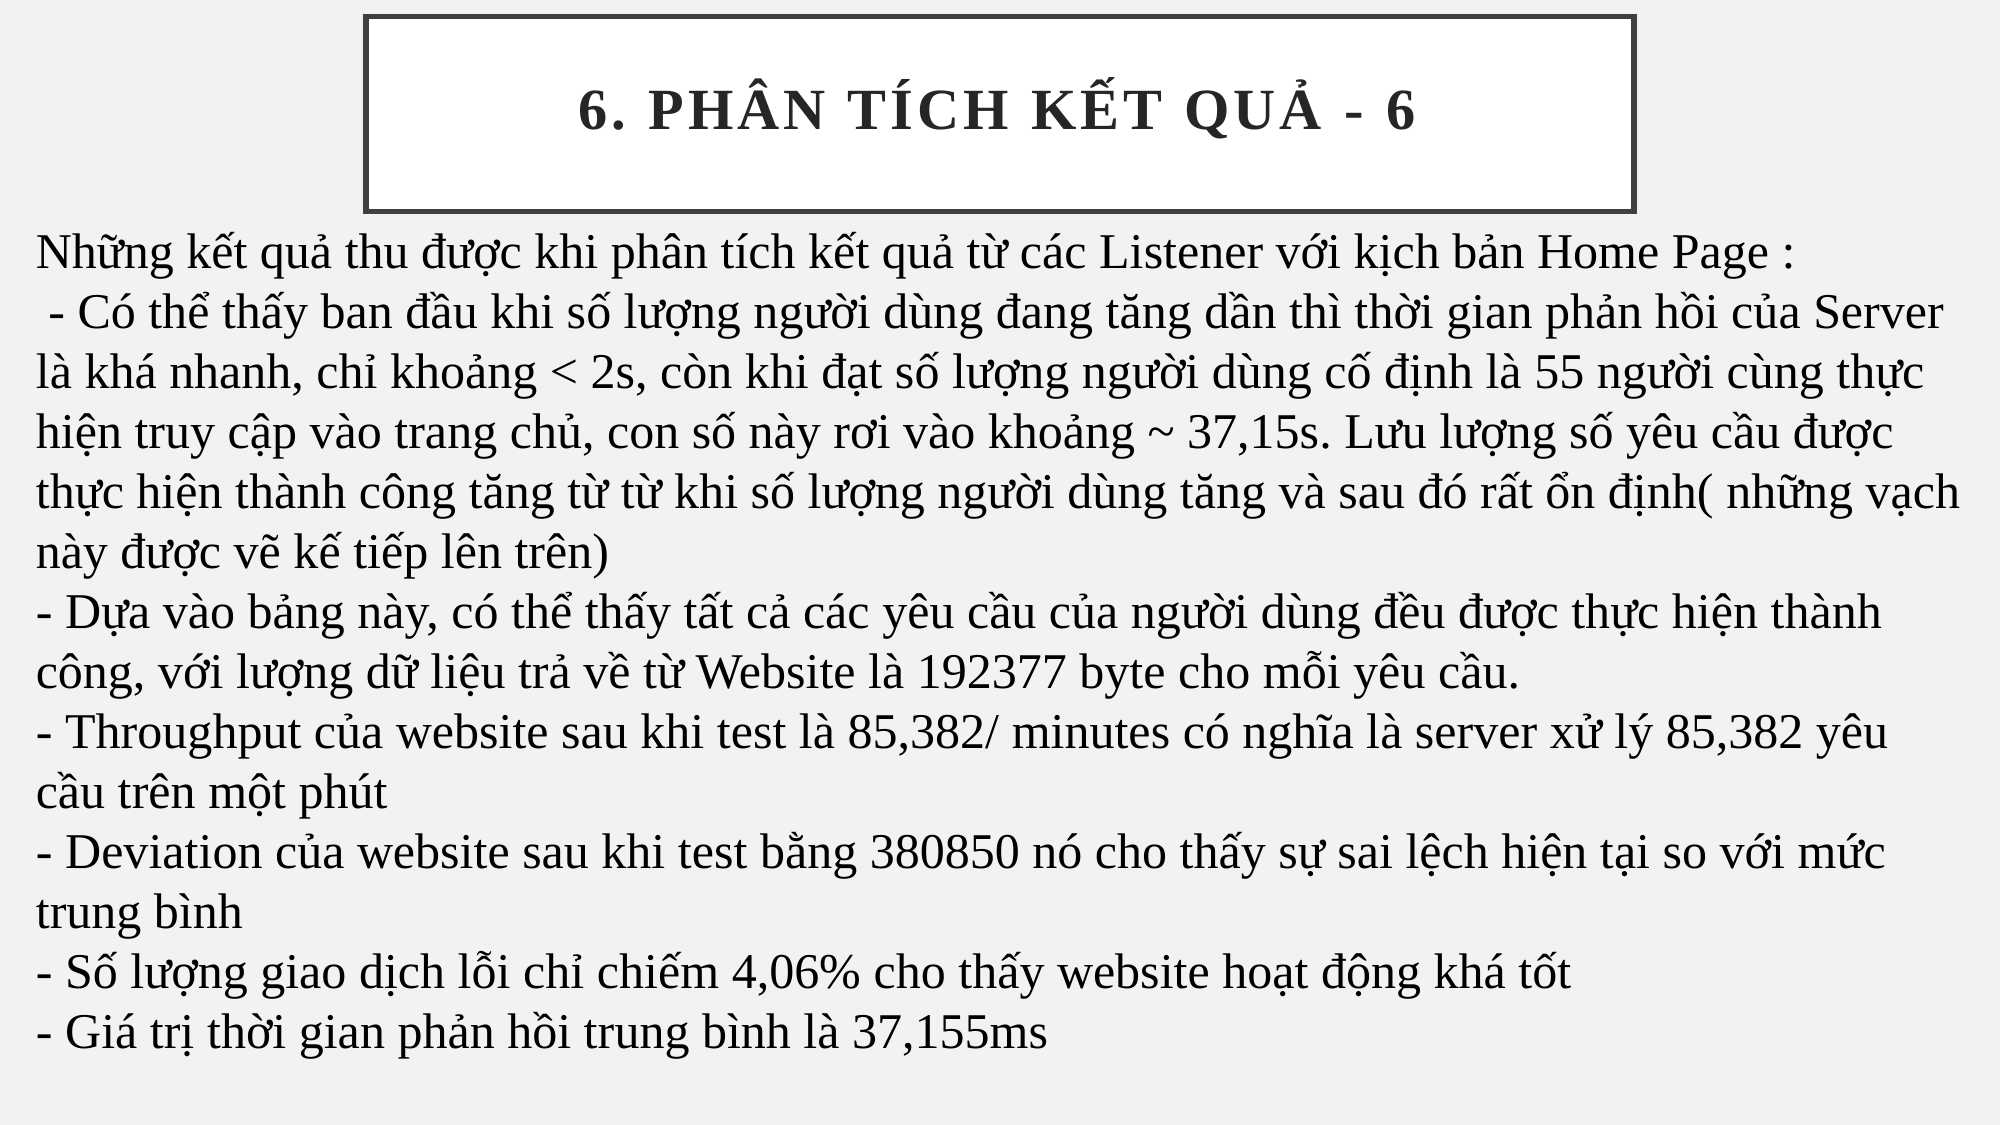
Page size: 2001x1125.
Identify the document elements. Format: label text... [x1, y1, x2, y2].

text_box Những kết quả thu được khi phân tích kết quả từ các Listener với kịch bản Home Page : - Có thể thấy ban đầu khi số lượng người dùng đang tăng dần thì thời gian phản hồi của Server là khá nhanh, chỉ khoảng < 2s, còn khi đạt số lượng người dùng cố định là 55 người cùng thực hiện truy cập vào trang chủ, con số này rơi vào khoảng ~ 37,15s. Lưu lượng số yêu cầu được thực hiện thành công tăng từ từ khi số lượng người dùng tăng và sau đó rất ổn định( những vạch này được vẽ kế tiếp lên trên) - Dựa vào bảng này, có thể thấy tất cả các yêu cầu của người dùng đều được thực hiện thành công, với lượng dữ liệu trả về từ Website là 192377 byte cho mỗi yêu cầu. - Throughput của website sau khi test là 85,382/ minutes có nghĩa là server xử lý 85,382 yêu cầu trên một phút - Deviation của website sau khi test bằng 380850 nó cho thấy sự sai lệch hiện tại so với mức trung bình - Số lượng giao dịch lỗi chỉ chiếm 4,06% cho thấy website hoạt động khá tốt - Giá trị thời gian phản hồi trung bình là 37,155ms [21, 211, 1984, 1125]
title 6. Phân tích kết quả - 6 [363, 14, 1637, 211]
